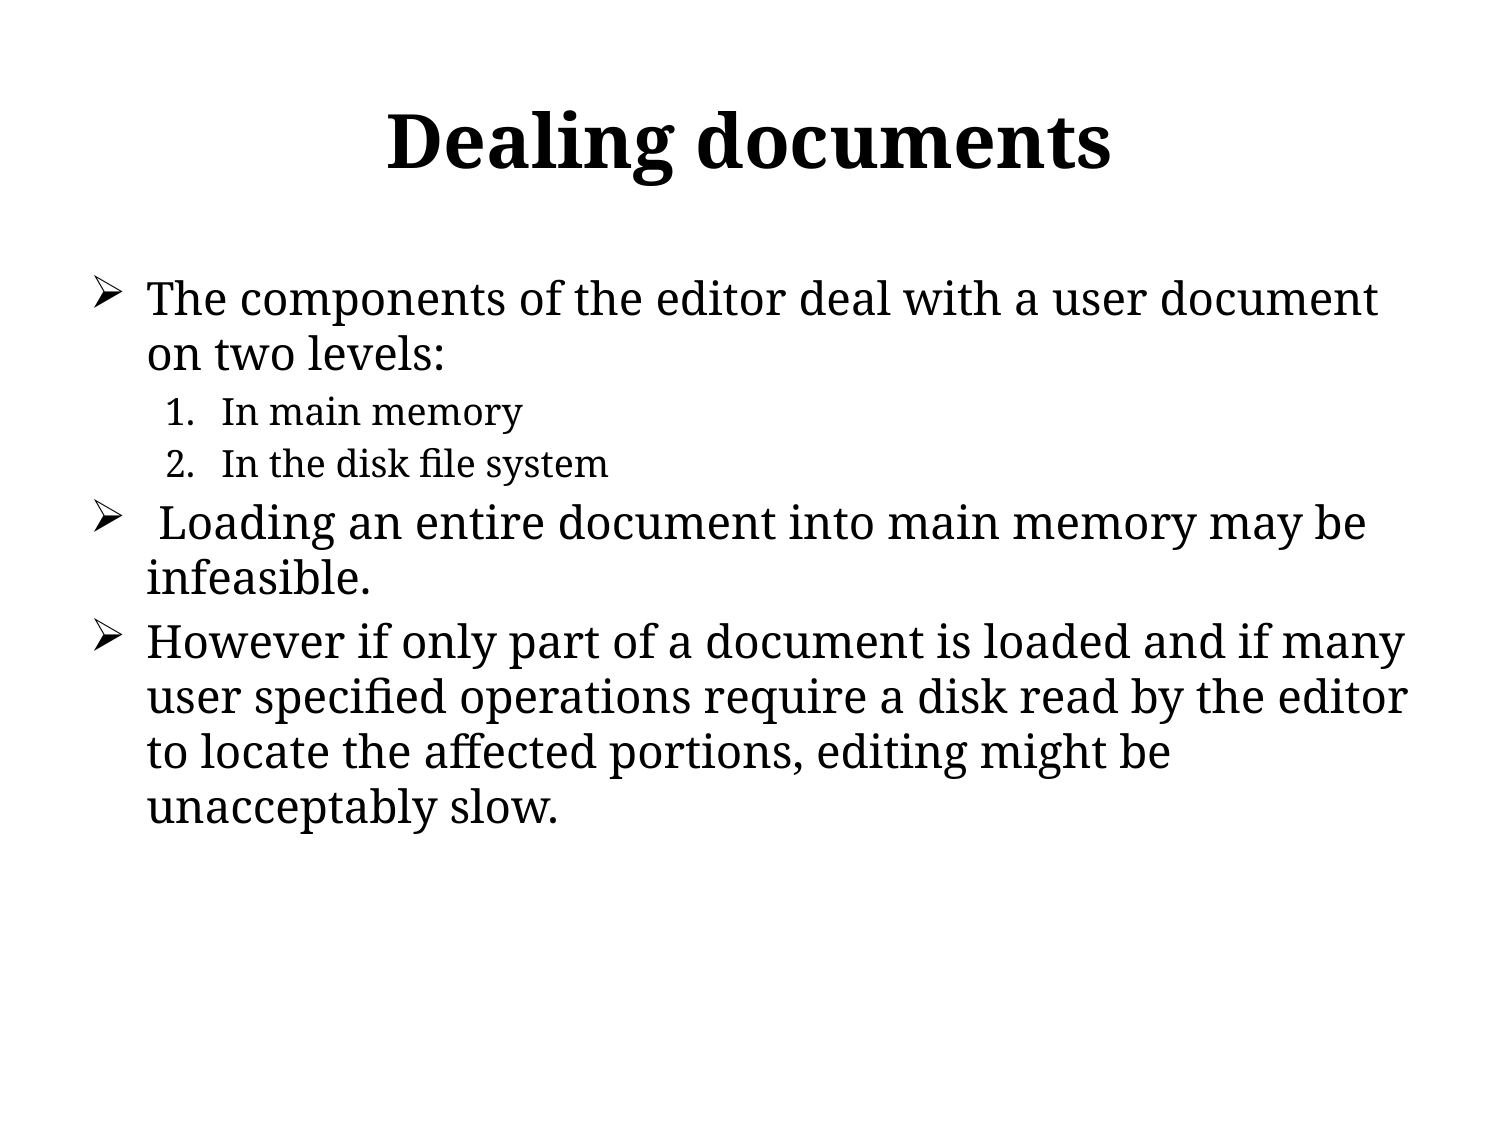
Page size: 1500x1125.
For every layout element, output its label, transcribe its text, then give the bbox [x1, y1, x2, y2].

list The components of the editor deal with a user document on two levels: In main memory In the disk file system Loading an entire document into main memory may be infeasible. However if only part of a document is loaded and if many user specified operations require a disk read by the editor to locate the affected portions, editing might be unacceptably slow. [75, 262, 1425, 1005]
title Dealing documents [75, 45, 1425, 233]
